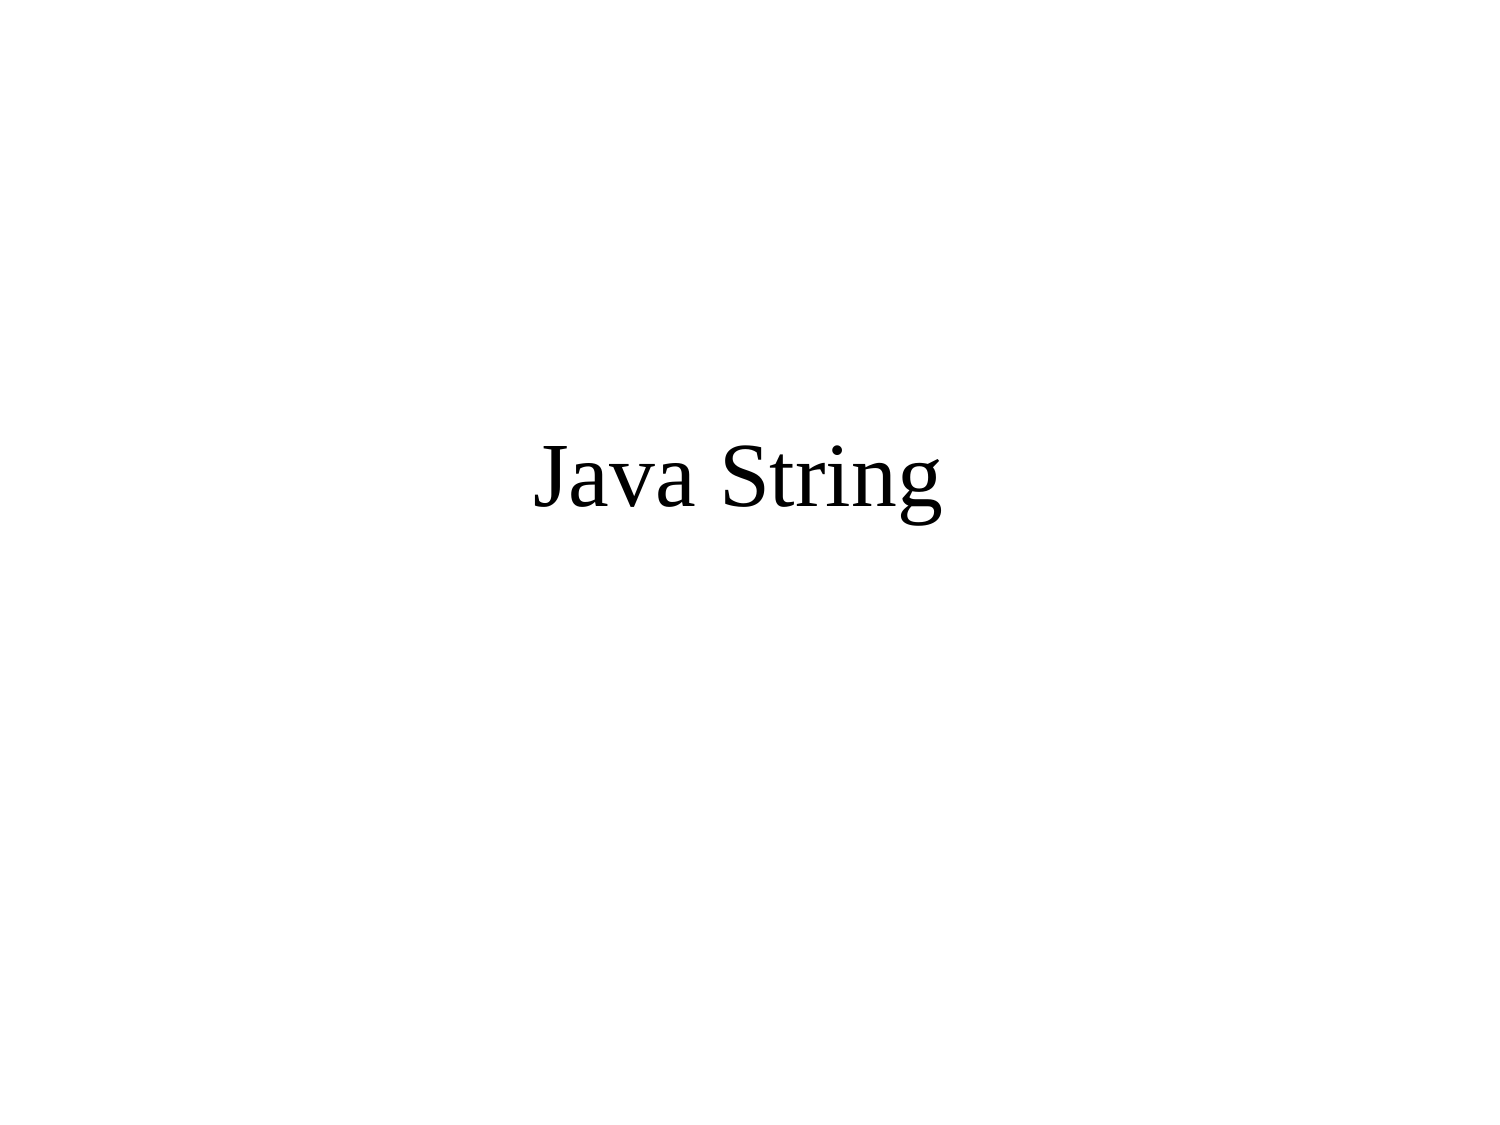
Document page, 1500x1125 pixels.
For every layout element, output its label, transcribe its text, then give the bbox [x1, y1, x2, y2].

title Java String [112, 349, 1388, 591]
